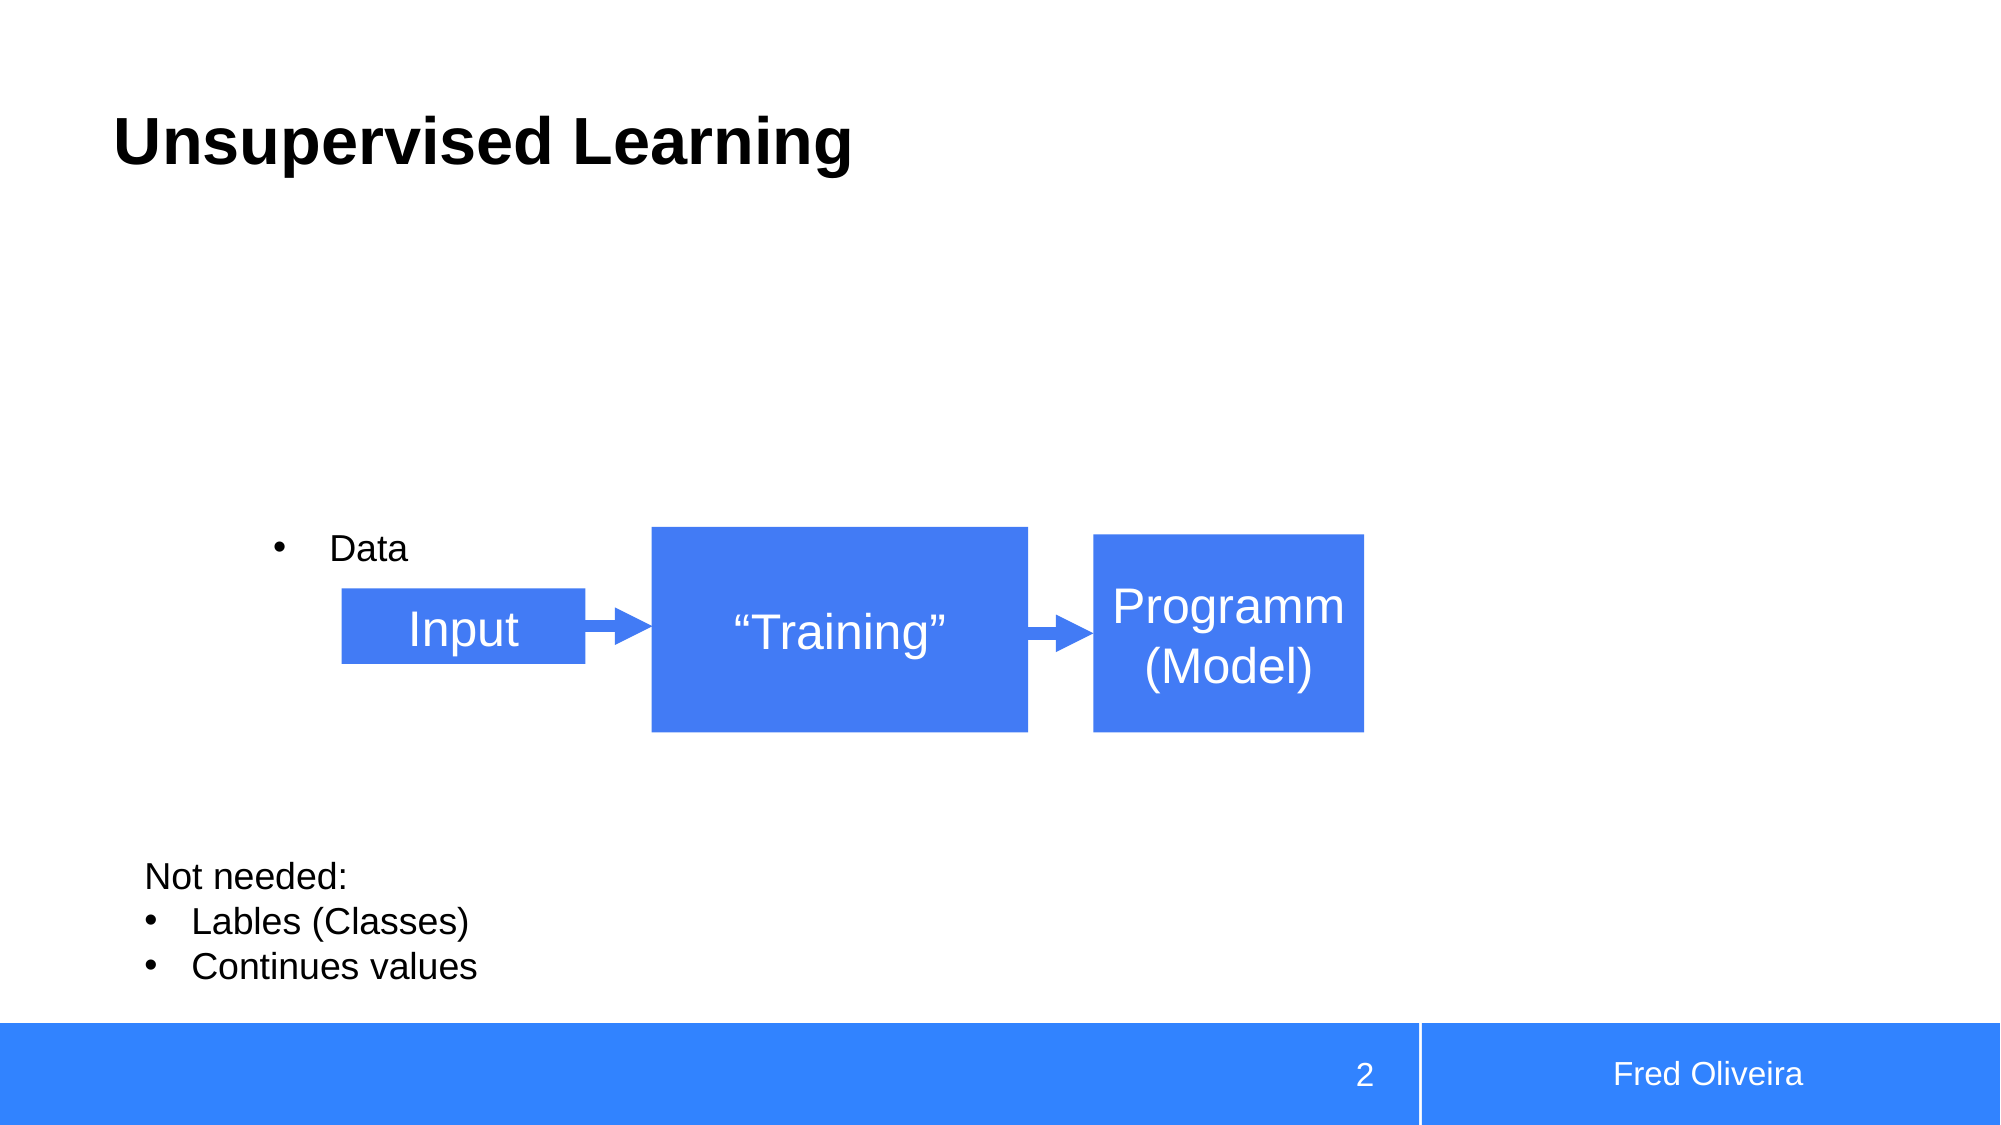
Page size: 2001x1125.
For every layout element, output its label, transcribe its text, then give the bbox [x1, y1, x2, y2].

text_box Input [341, 588, 586, 664]
slide_number ‹#› [1260, 1043, 1390, 1104]
text_box “Training” [651, 526, 1029, 733]
title Unsupervised Learning [114, 19, 1420, 179]
text_box Programm (Model) [1093, 534, 1365, 733]
footer Fred Oliveira [1442, 1042, 1975, 1102]
text_box Data [258, 516, 426, 577]
text_box Not needed: Lables (Classes) Continues values [129, 844, 498, 995]
